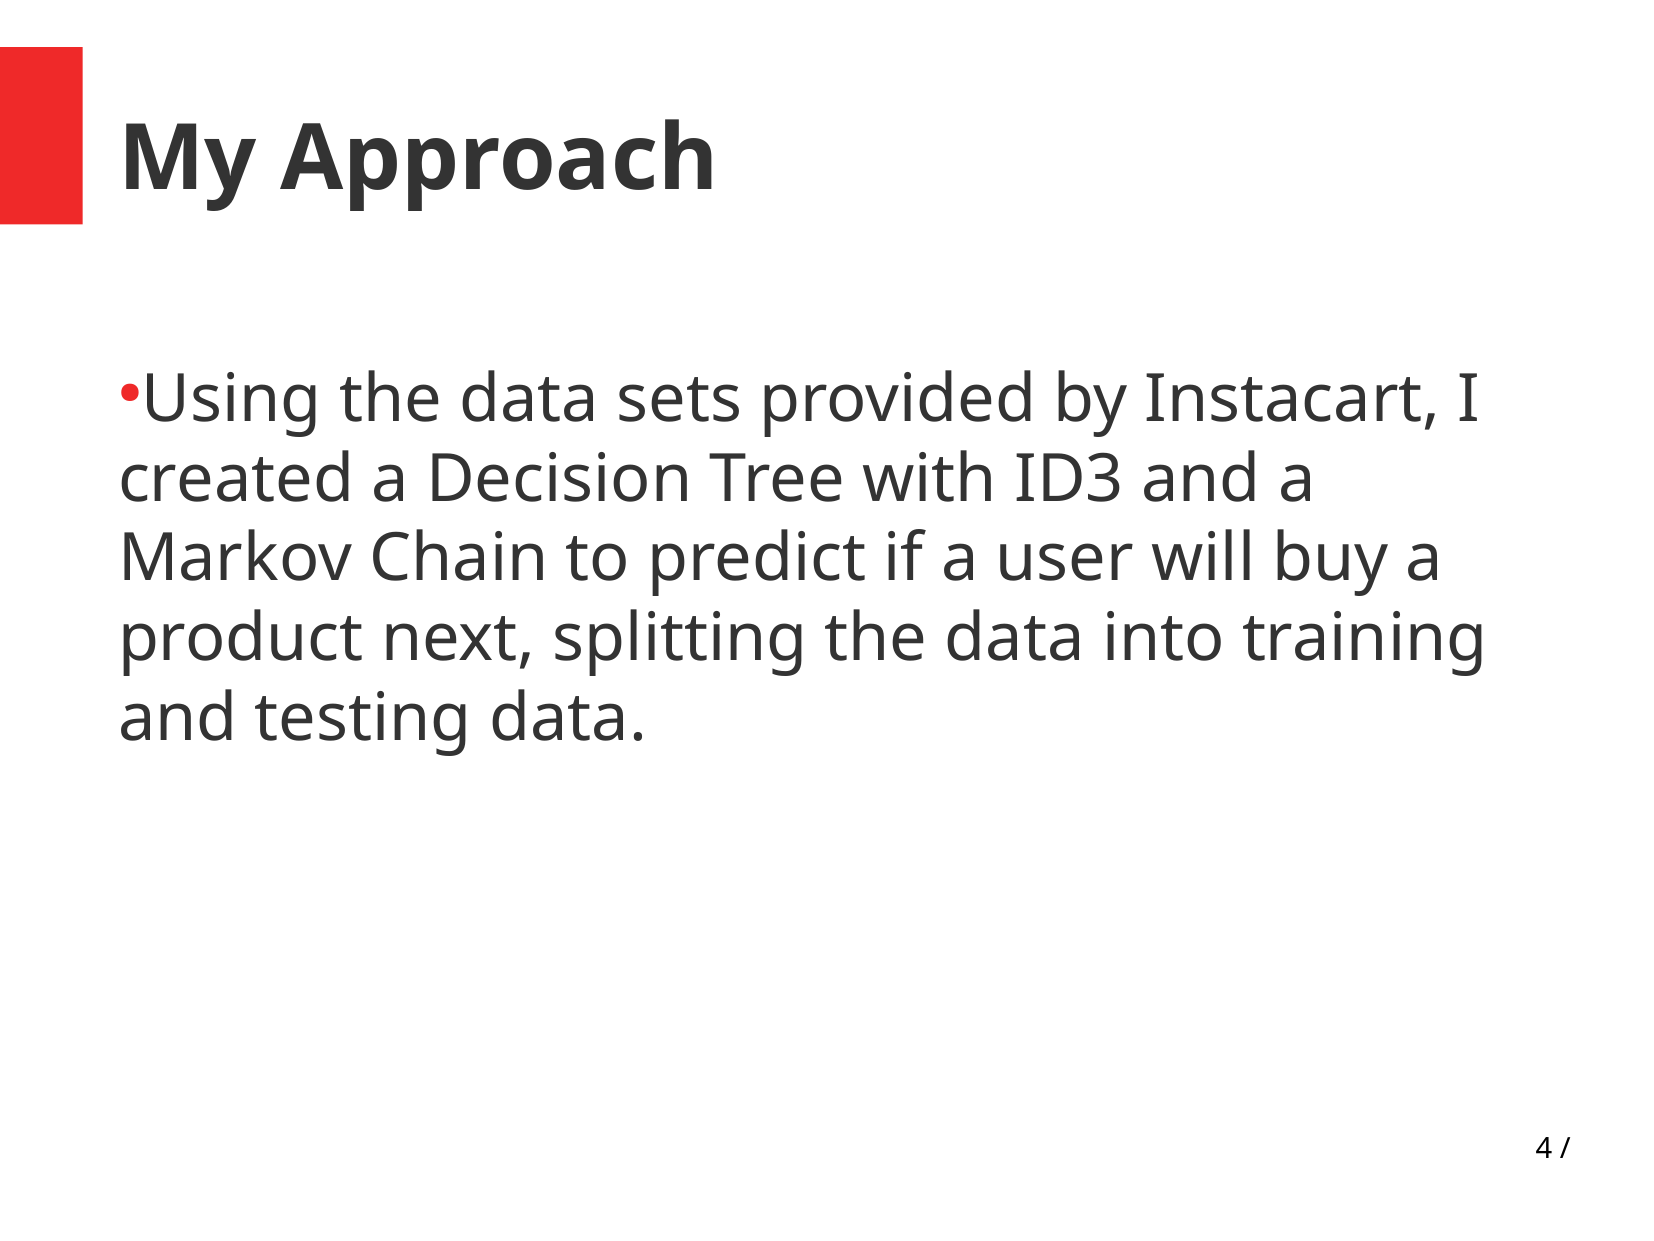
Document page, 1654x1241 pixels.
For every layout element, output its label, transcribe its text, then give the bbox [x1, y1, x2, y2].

title My Approach [118, 49, 1571, 257]
slide_number 4 / [1185, 1129, 1571, 1216]
list Using the data sets provided by Instacart, I created a Decision Tree with ID3 and a Markov Chain to predict if a user will buy a product next, splitting the data into training and testing data. [118, 354, 1536, 1074]
